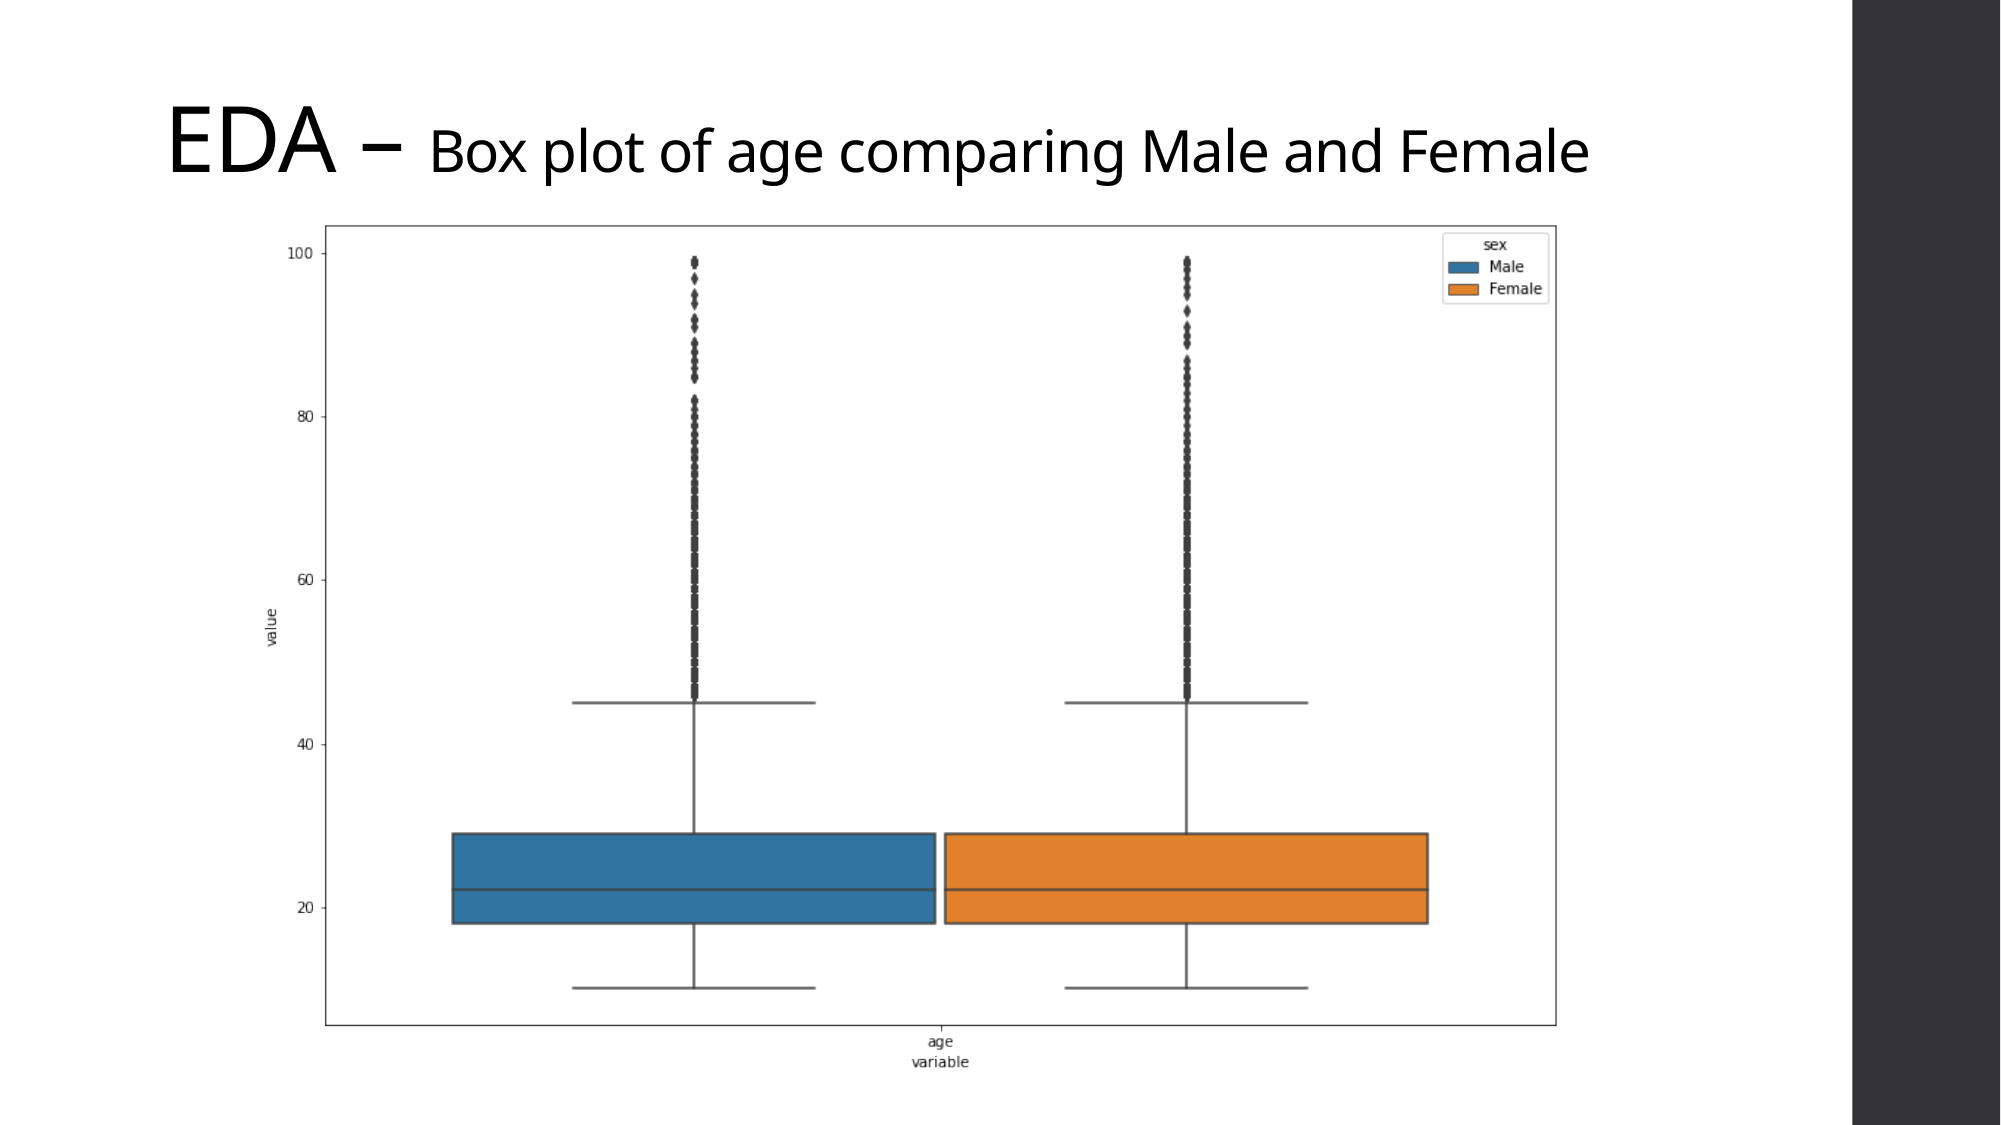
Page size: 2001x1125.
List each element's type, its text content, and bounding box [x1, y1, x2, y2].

text_box EDA – Box plot of age comparing Male and Female [149, 43, 1850, 200]
picture [256, 215, 1566, 1082]
